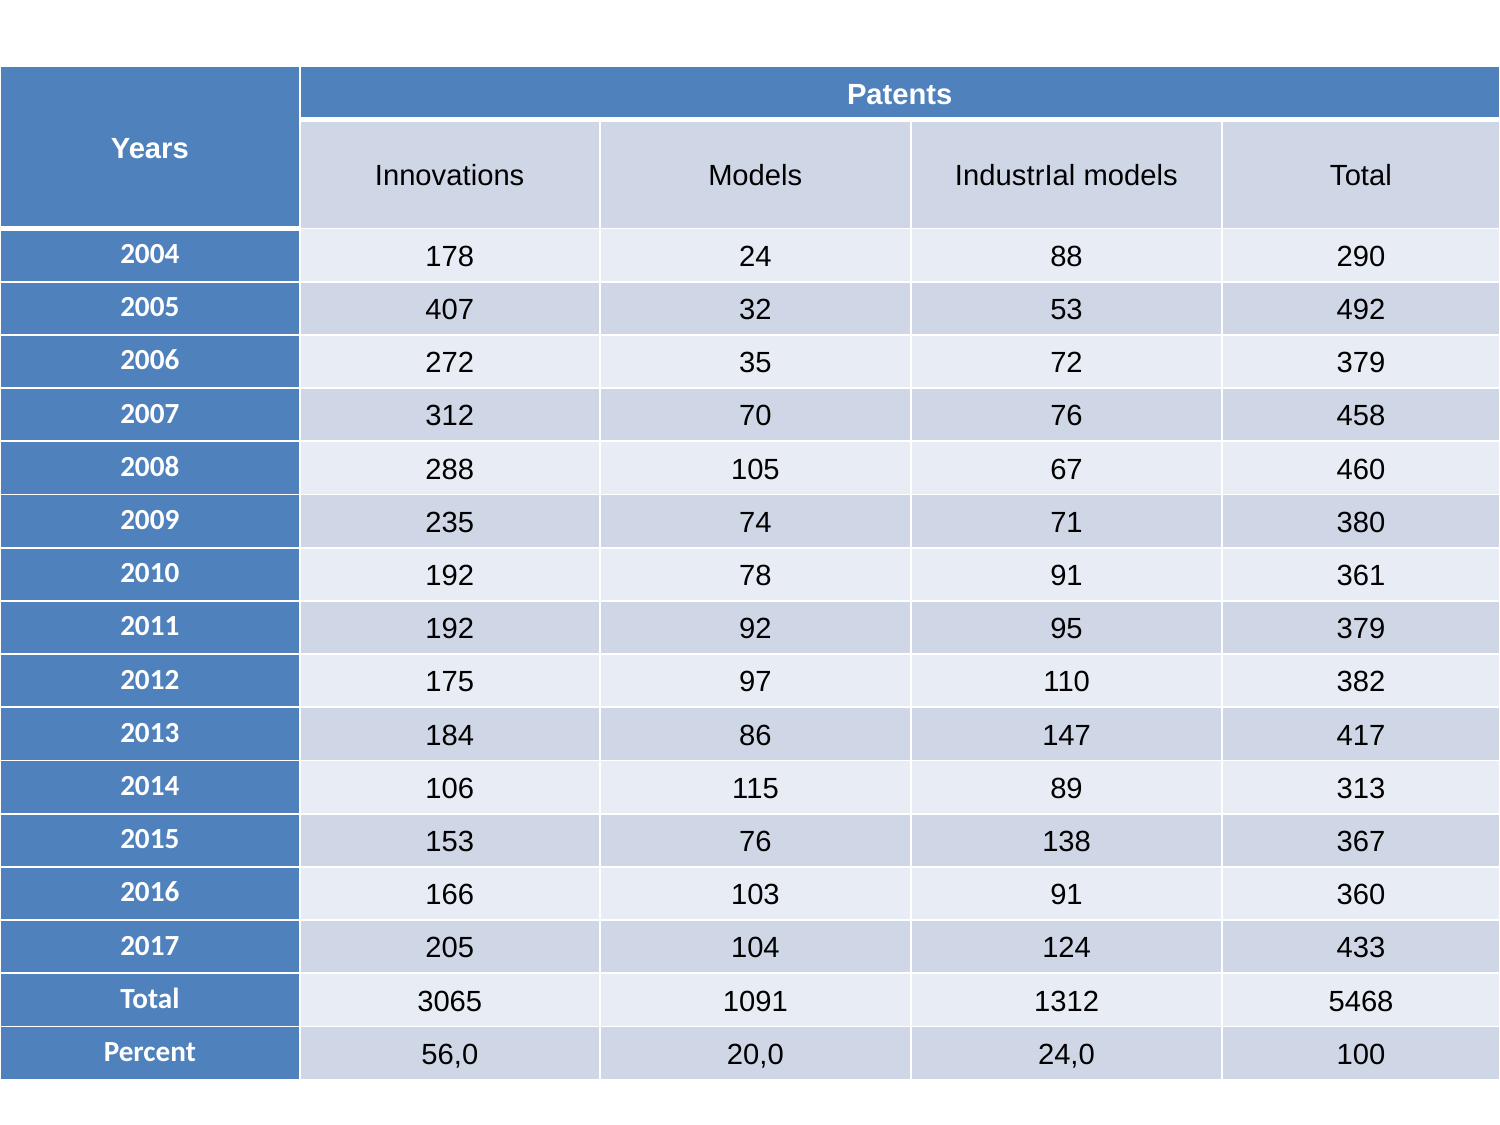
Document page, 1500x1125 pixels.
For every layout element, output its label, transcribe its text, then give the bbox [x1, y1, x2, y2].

table_cell 106 [301, 761, 599, 813]
table_cell 74 [601, 495, 910, 547]
table_cell Total [1, 974, 299, 1026]
table_cell 205 [301, 921, 599, 972]
table_cell 91 [912, 549, 1221, 600]
table_cell 72 [912, 336, 1221, 387]
table_cell 367 [1223, 815, 1499, 866]
table_cell 103 [601, 868, 910, 919]
table_cell 2008 [1, 442, 299, 494]
table_cell 312 [301, 389, 599, 440]
table_cell 433 [1223, 921, 1499, 972]
table_cell 91 [912, 868, 1221, 919]
table_cell 78 [601, 549, 910, 600]
table_cell 1091 [601, 974, 910, 1026]
table_cell 2006 [1, 336, 299, 387]
table_cell 70 [601, 389, 910, 440]
table_cell Models [601, 122, 910, 228]
table_cell 380 [1223, 495, 1499, 547]
table_cell 290 [1223, 229, 1499, 281]
table_cell 379 [1223, 602, 1499, 653]
table_cell 288 [301, 442, 599, 494]
table_cell 360 [1223, 868, 1499, 919]
table_cell 2013 [1, 708, 299, 760]
table_cell 104 [601, 921, 910, 972]
table_cell 2015 [1, 815, 299, 866]
table_cell 492 [1223, 283, 1499, 334]
table_cell 192 [301, 602, 599, 653]
table_cell 86 [601, 708, 910, 760]
table_cell 24 [601, 229, 910, 281]
table_cell 272 [301, 336, 599, 387]
table_cell 32 [601, 283, 910, 334]
table_cell 105 [601, 442, 910, 494]
table_cell Innovations [301, 122, 599, 228]
table_cell 184 [301, 708, 599, 760]
table_cell 147 [912, 708, 1221, 760]
table_cell 2017 [1, 921, 299, 972]
table_cell 2012 [1, 655, 299, 706]
table_cell 24,0 [912, 1027, 1221, 1079]
table_cell 361 [1223, 549, 1499, 600]
table_cell 2005 [1, 283, 299, 334]
table_cell 192 [301, 549, 599, 600]
table_cell 138 [912, 815, 1221, 866]
table_cell Total [1223, 122, 1499, 228]
table_cell 379 [1223, 336, 1499, 387]
table_cell 313 [1223, 761, 1499, 813]
table_cell 20,0 [601, 1027, 910, 1079]
table_cell 35 [601, 336, 910, 387]
table_header Years [1, 67, 299, 226]
table_cell 407 [301, 283, 599, 334]
table_cell 153 [301, 815, 599, 866]
table_cell 3065 [301, 974, 599, 1026]
table_cell 2014 [1, 761, 299, 813]
table_cell 5468 [1223, 974, 1499, 1026]
table_cell 382 [1223, 655, 1499, 706]
table_cell 458 [1223, 389, 1499, 440]
table_cell 92 [601, 602, 910, 653]
table_cell 166 [301, 868, 599, 919]
table_cell 2011 [1, 602, 299, 653]
table_cell 100 [1223, 1027, 1499, 1079]
table_cell 67 [912, 442, 1221, 494]
table_cell 2010 [1, 549, 299, 600]
table_cell 2009 [1, 495, 299, 547]
table_cell 2004 [1, 231, 299, 281]
table_cell 97 [601, 655, 910, 706]
table_cell 1312 [912, 974, 1221, 1026]
table_cell 110 [912, 655, 1221, 706]
table_header Patents [301, 67, 1499, 117]
table_cell 460 [1223, 442, 1499, 494]
table_cell 95 [912, 602, 1221, 653]
table_cell 175 [301, 655, 599, 706]
table_cell 53 [912, 283, 1221, 334]
table_cell 76 [601, 815, 910, 866]
table_cell 417 [1223, 708, 1499, 760]
table_cell 2016 [1, 868, 299, 919]
table_cell Percent [1, 1027, 299, 1079]
table_cell 178 [301, 229, 599, 281]
table_cell 89 [912, 761, 1221, 813]
table_cell 76 [912, 389, 1221, 440]
table_cell 115 [601, 761, 910, 813]
table_cell 124 [912, 921, 1221, 972]
table_cell 71 [912, 495, 1221, 547]
table_cell IndustrIal models [912, 122, 1221, 228]
table_cell 88 [912, 229, 1221, 281]
table_cell 2007 [1, 389, 299, 440]
table_cell 56,0 [301, 1027, 599, 1079]
table_cell 235 [301, 495, 599, 547]
